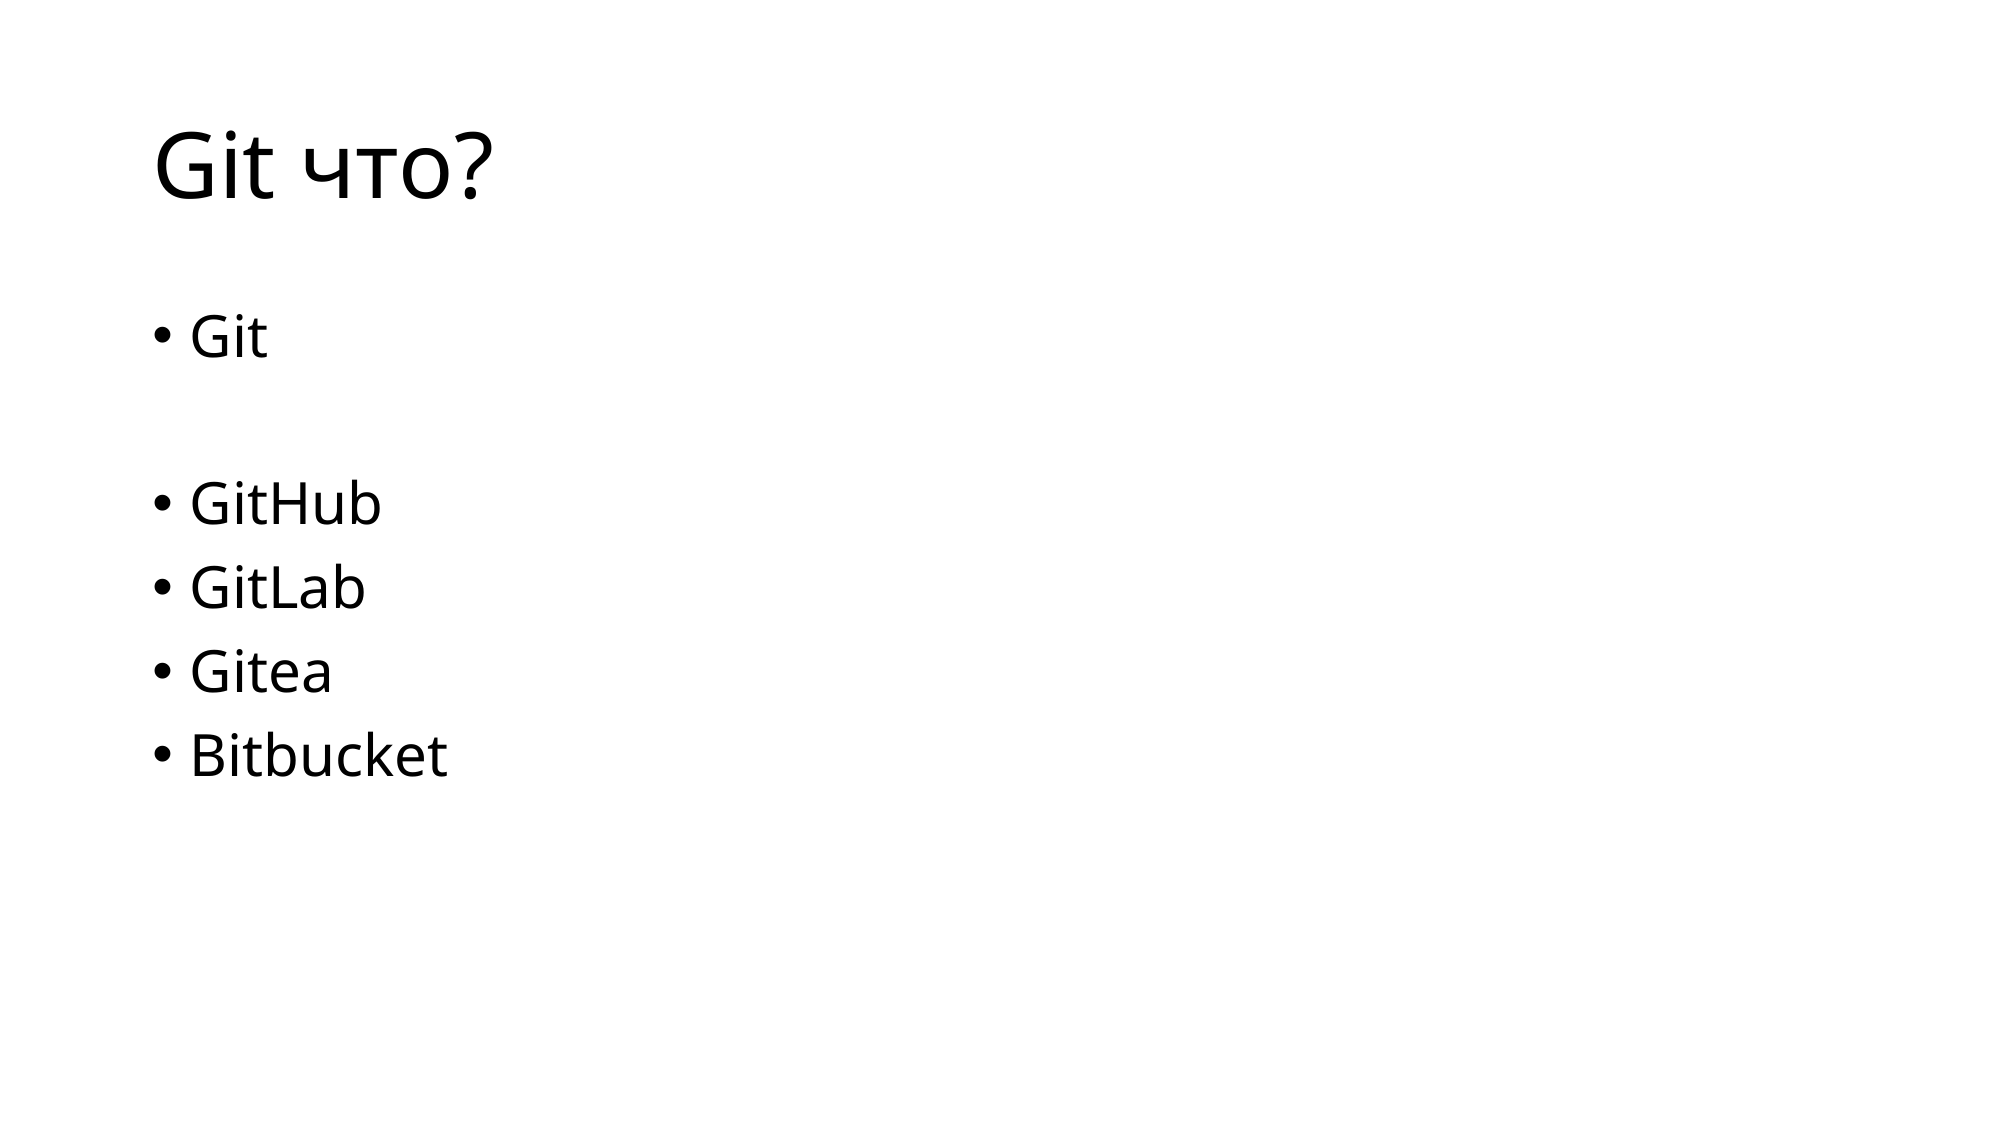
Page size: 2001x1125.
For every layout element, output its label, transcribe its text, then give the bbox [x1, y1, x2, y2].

list Git GitHub GitLab Gitea Bitbucket [137, 299, 1863, 1014]
title Git что? [137, 59, 1863, 278]
